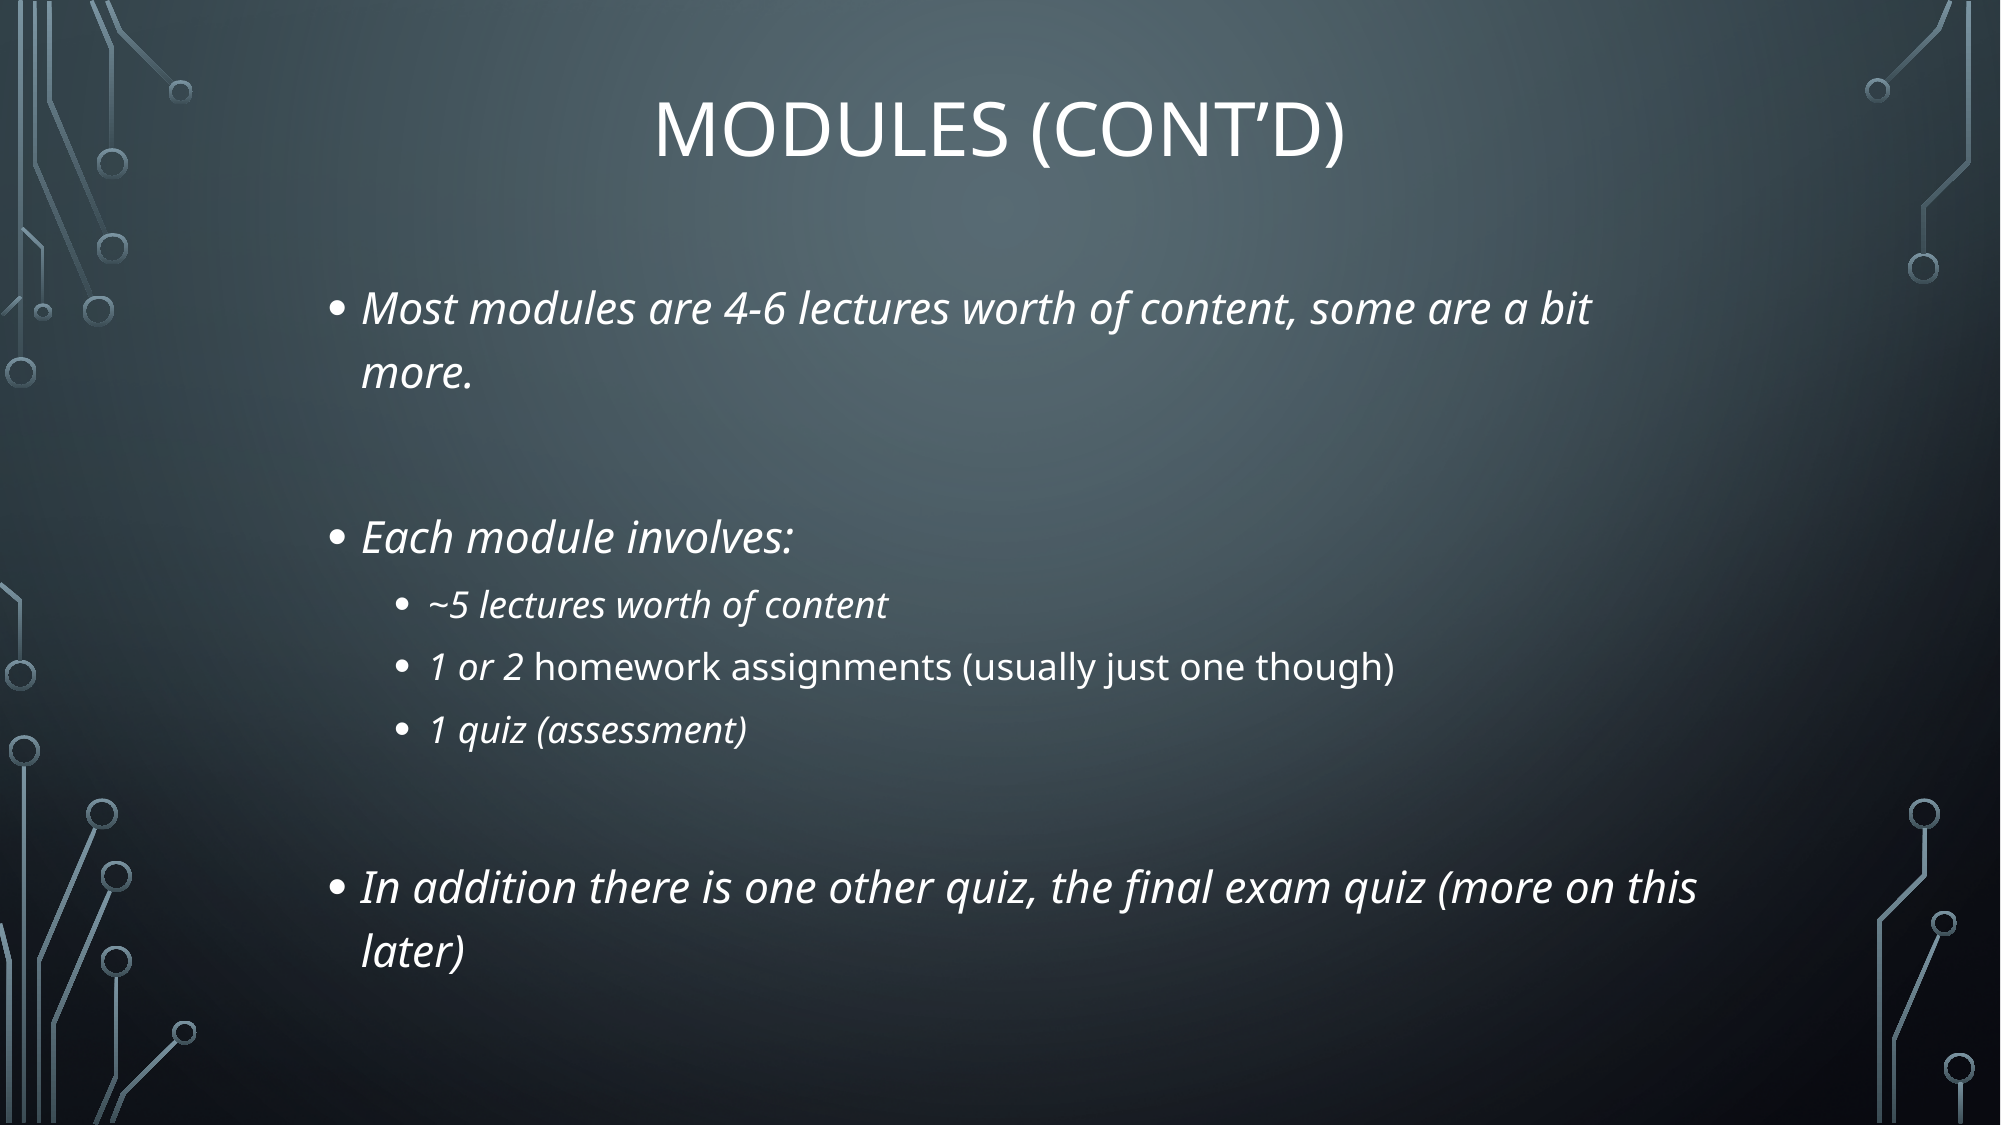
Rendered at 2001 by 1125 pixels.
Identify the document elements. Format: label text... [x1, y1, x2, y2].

list Most modules are 4-6 lectures worth of content, some are a bit more. Each module involves: ~5 lectures worth of content 1 or 2 homework assignments (usually just one though) 1 quiz (assessment) In addition there is one other quiz, the final exam quiz (more on this later) [312, 262, 1734, 993]
title Modules (Cont’d) [187, 68, 1813, 197]
